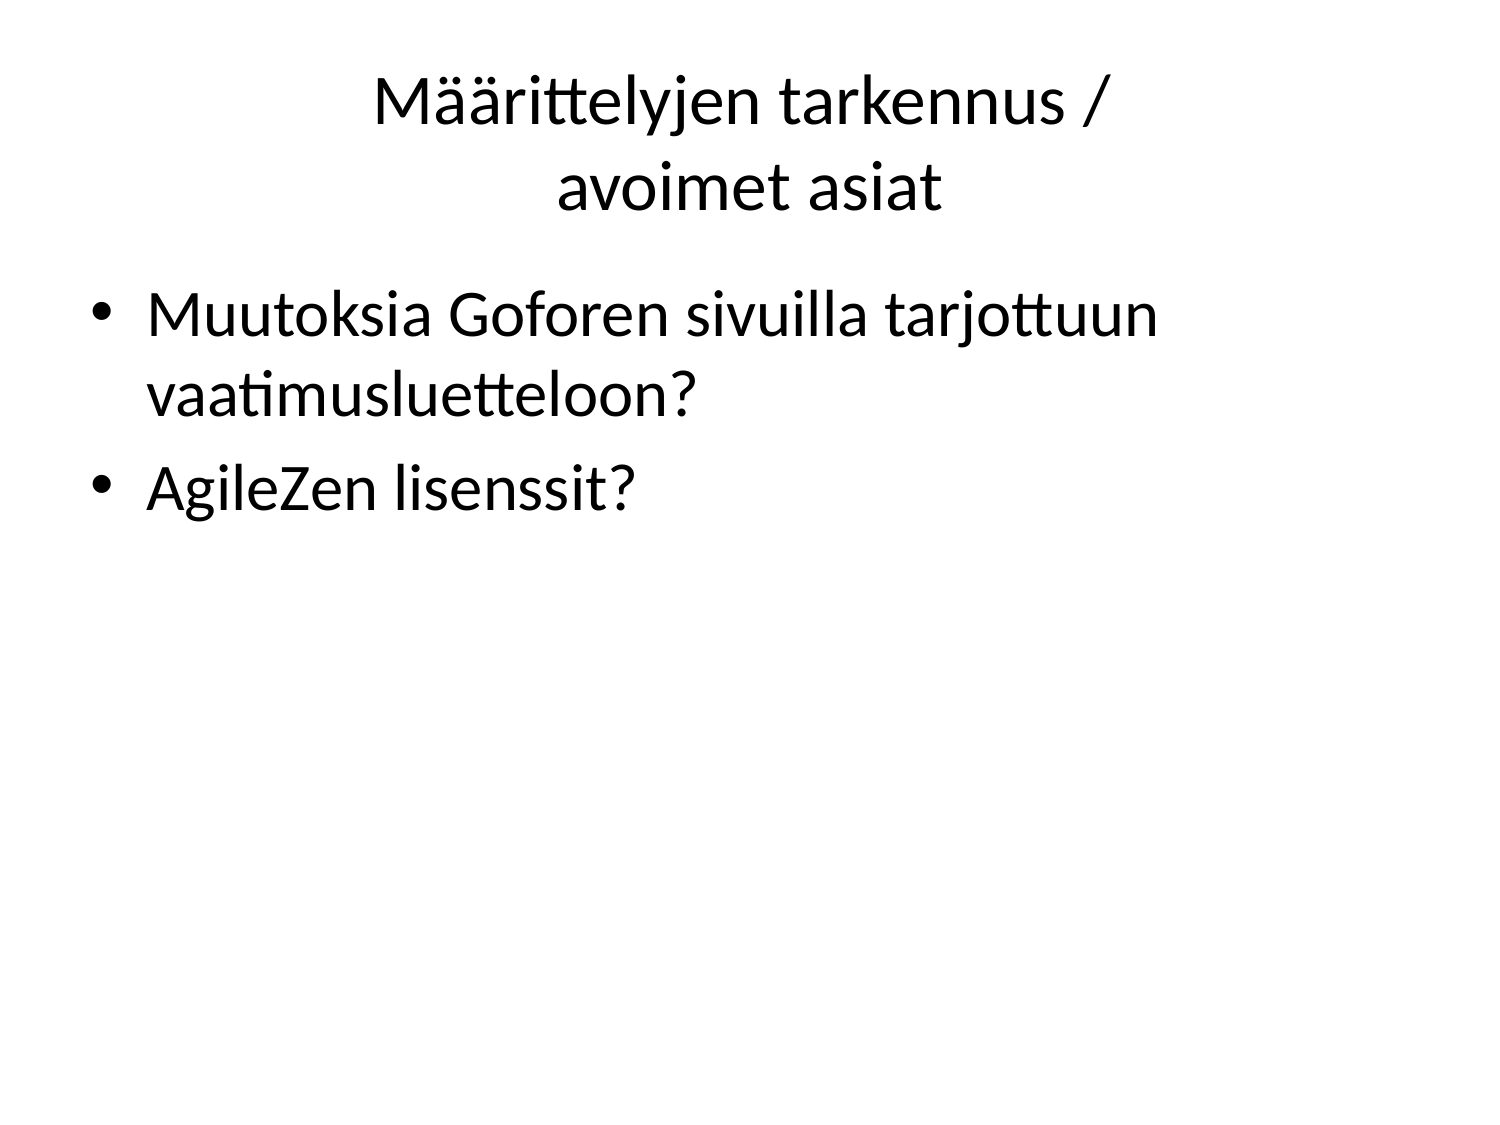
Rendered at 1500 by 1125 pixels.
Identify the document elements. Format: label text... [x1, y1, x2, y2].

list Muutoksia Goforen sivuilla tarjottuun vaatimusluetteloon? AgileZen lisenssit? [75, 262, 1425, 1005]
title Määrittelyjen tarkennus / avoimet asiat [75, 45, 1425, 233]
